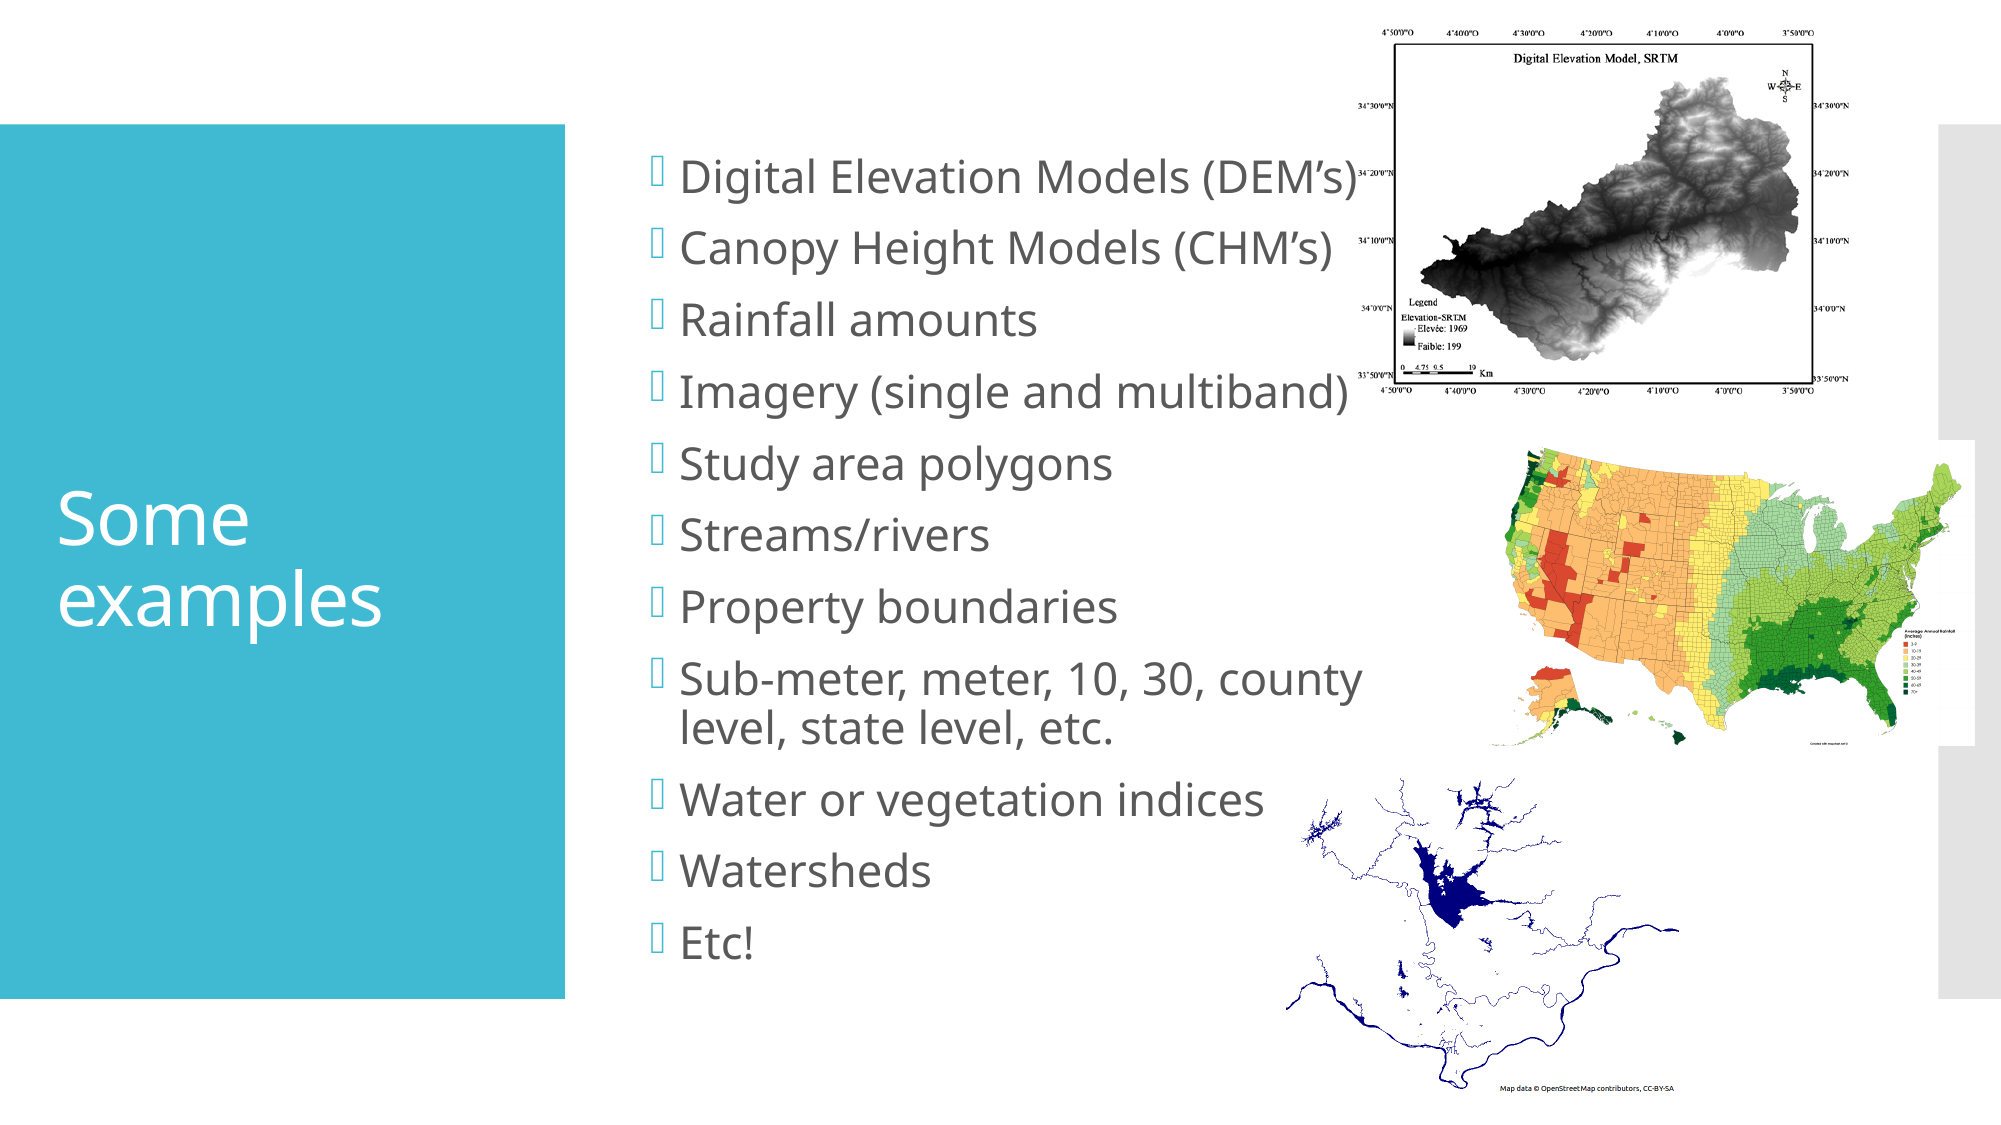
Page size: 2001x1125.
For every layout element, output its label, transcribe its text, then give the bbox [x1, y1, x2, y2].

picture [1356, 26, 1849, 398]
picture [1482, 439, 1975, 746]
title Some examples [41, 184, 525, 940]
picture [1286, 778, 1679, 1097]
list Digital Elevation Models (DEM’s) Canopy Height Models (CHM’s) Rainfall amounts Imagery (single and multiband) Study area polygons Streams/rivers Property boundaries Sub-meter, meter, 10, 30, county level, state level, etc. Water or vegetation indices Watersheds Etc! [634, 141, 1389, 982]
